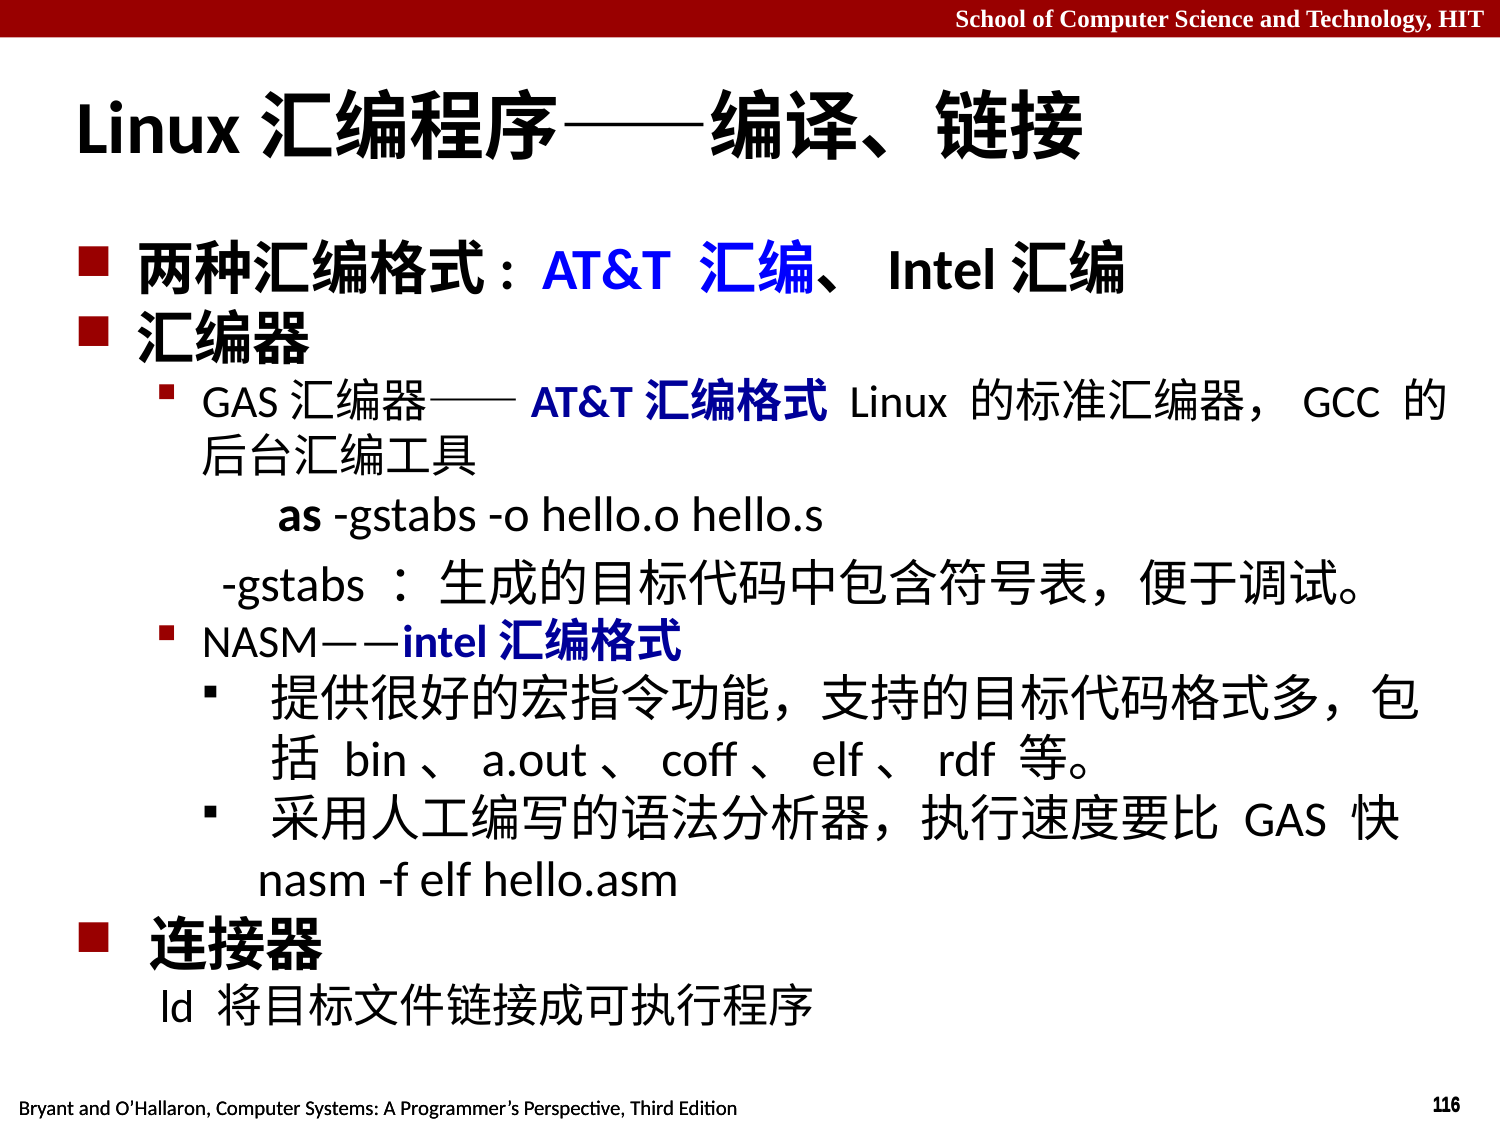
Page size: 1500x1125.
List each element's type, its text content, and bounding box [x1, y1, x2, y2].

list 两种汇编格式: AT&T 汇编、Intel汇编 汇编器 GAS汇编器——AT&T汇编格式 Linux 的标准汇编器，GCC 的后台汇编工具 as -gstabs -o hello.o hello.s -gstabs ：生成的目标代码中包含符号表，便于调试。 NASM——intel汇编格式 提供很好的宏指令功能，支持的目标代码格式多，包括 bin、a.out、coff、elf、rdf 等。 采用人工编写的语法分析器，执行速度要比 GAS 快 nasm -f elf hello.asm 连接器 ld 将目标文件链接成可执行程序 [64, 223, 1476, 1088]
title Linux汇编程序——编译、链接 [61, 61, 1500, 187]
